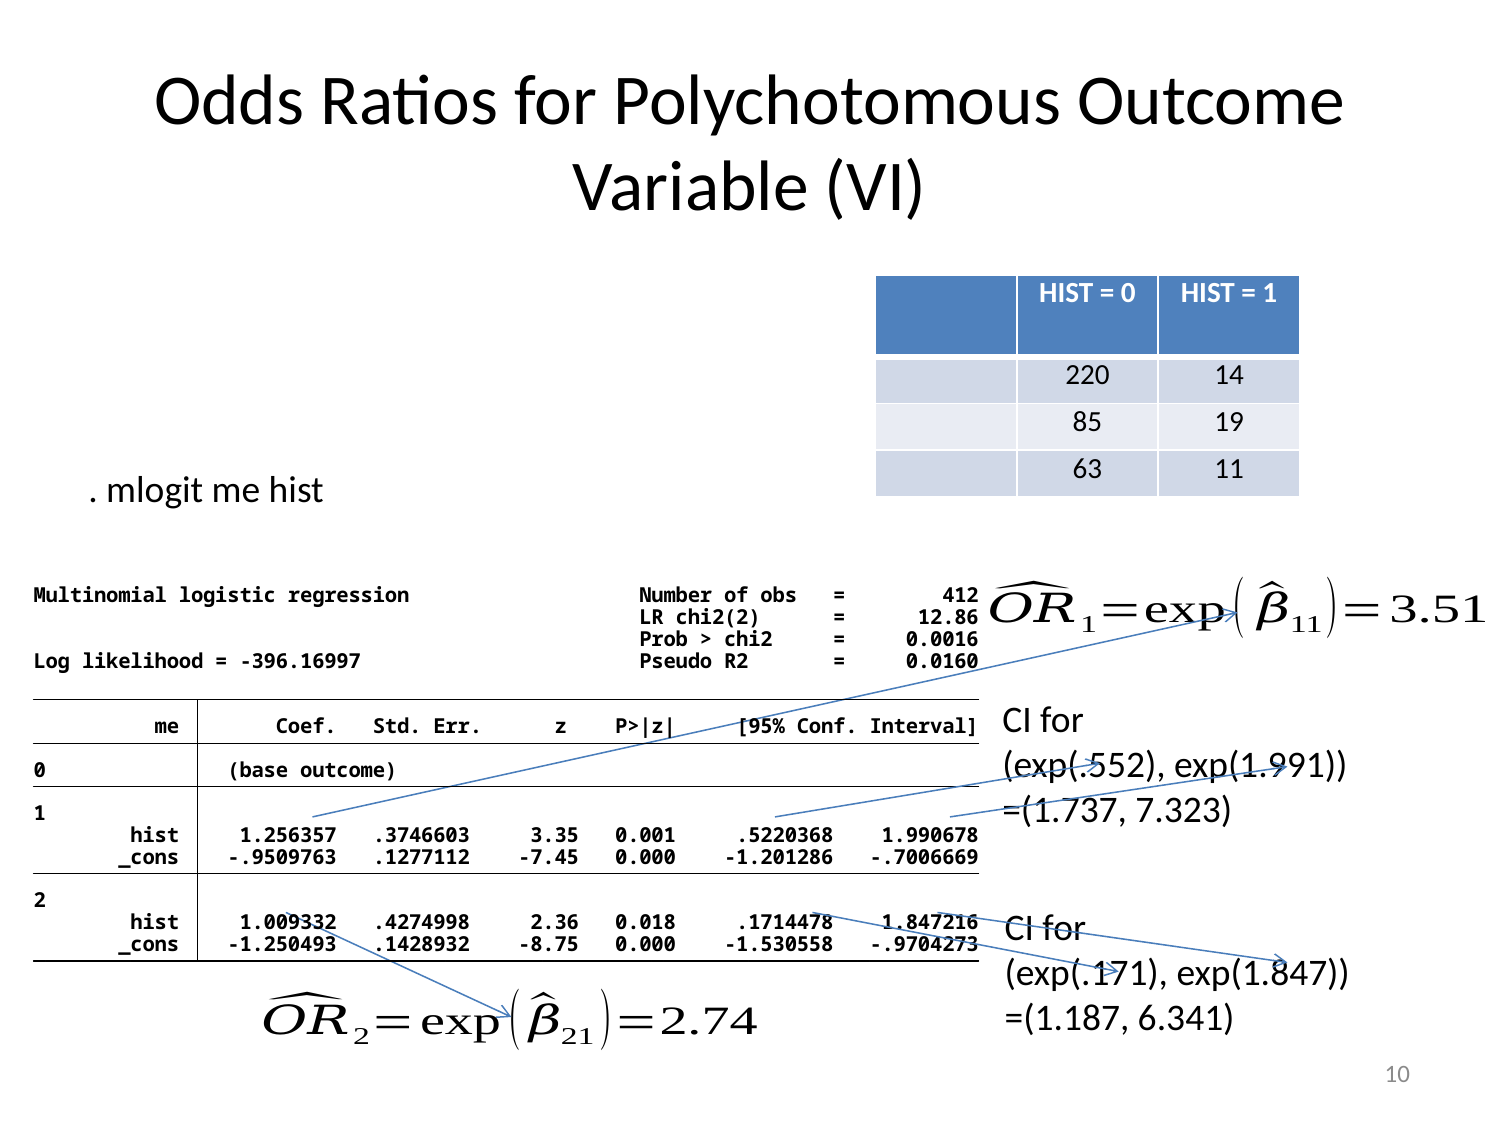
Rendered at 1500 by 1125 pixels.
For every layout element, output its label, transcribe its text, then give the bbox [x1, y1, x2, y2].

picture [29, 558, 994, 975]
text_box . mlogit me hist [73, 412, 400, 518]
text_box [949, 766, 1288, 818]
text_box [285, 984, 512, 1018]
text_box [812, 912, 943, 972]
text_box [937, 912, 1288, 963]
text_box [998, 612, 1238, 764]
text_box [774, 762, 1101, 818]
title Odds Ratios for Polychotomous Outcome Variable (VI) [75, 45, 1425, 233]
slide_number 10 [1074, 1042, 1425, 1103]
